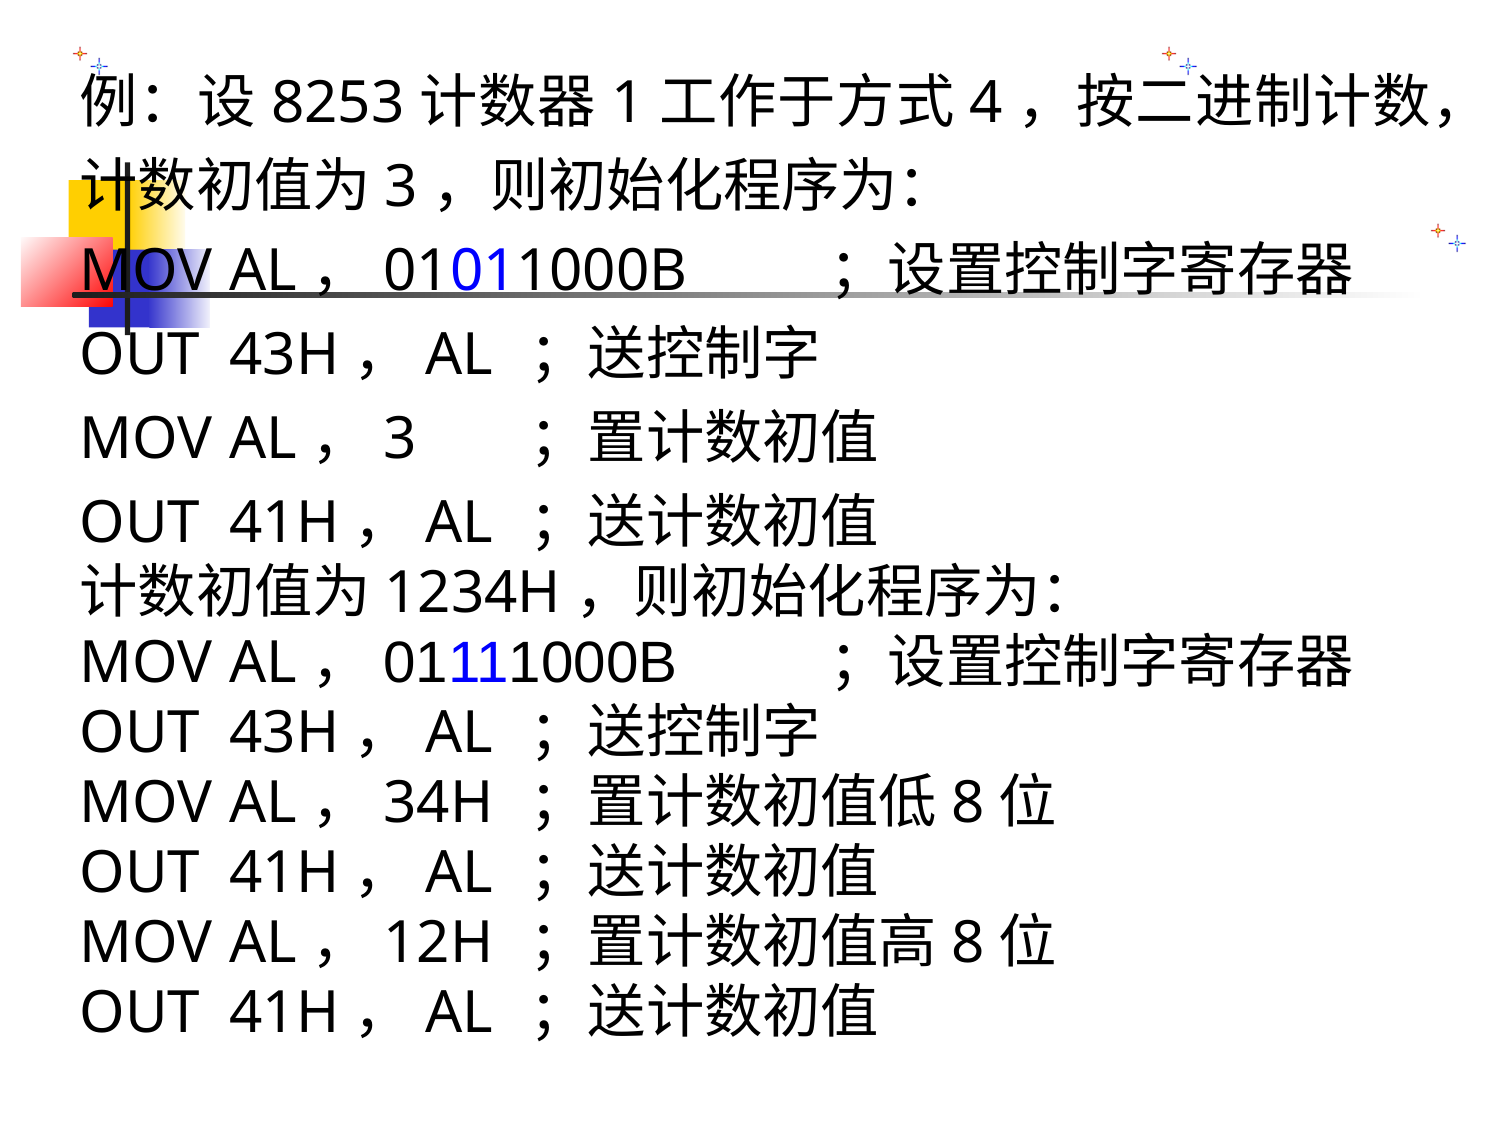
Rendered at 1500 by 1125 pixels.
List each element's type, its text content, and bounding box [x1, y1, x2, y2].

picture [1447, 219, 1471, 270]
text_box 例：设8253计数器1工作于方式4，按二进制计数，计数初值为3，则初始化程序为： MOV AL，01011000B ；设置控制字寄存器 OUT 43H，AL ；送控制字 MOV AL，3 ；置计数初值 OUT 41H，AL ；送计数初值 计数初值为1234H，则初始化程序为： MOV AL，01111000B ；设置控制字寄存器 OUT 43H，AL ；送控制字 MOV AL，34H ；置计数初值低8位 OUT 41H，AL ；送计数初值 MOV AL，12H ；置计数初值高8位 OUT 41H，AL ；送计数初值 [64, 42, 1447, 1052]
